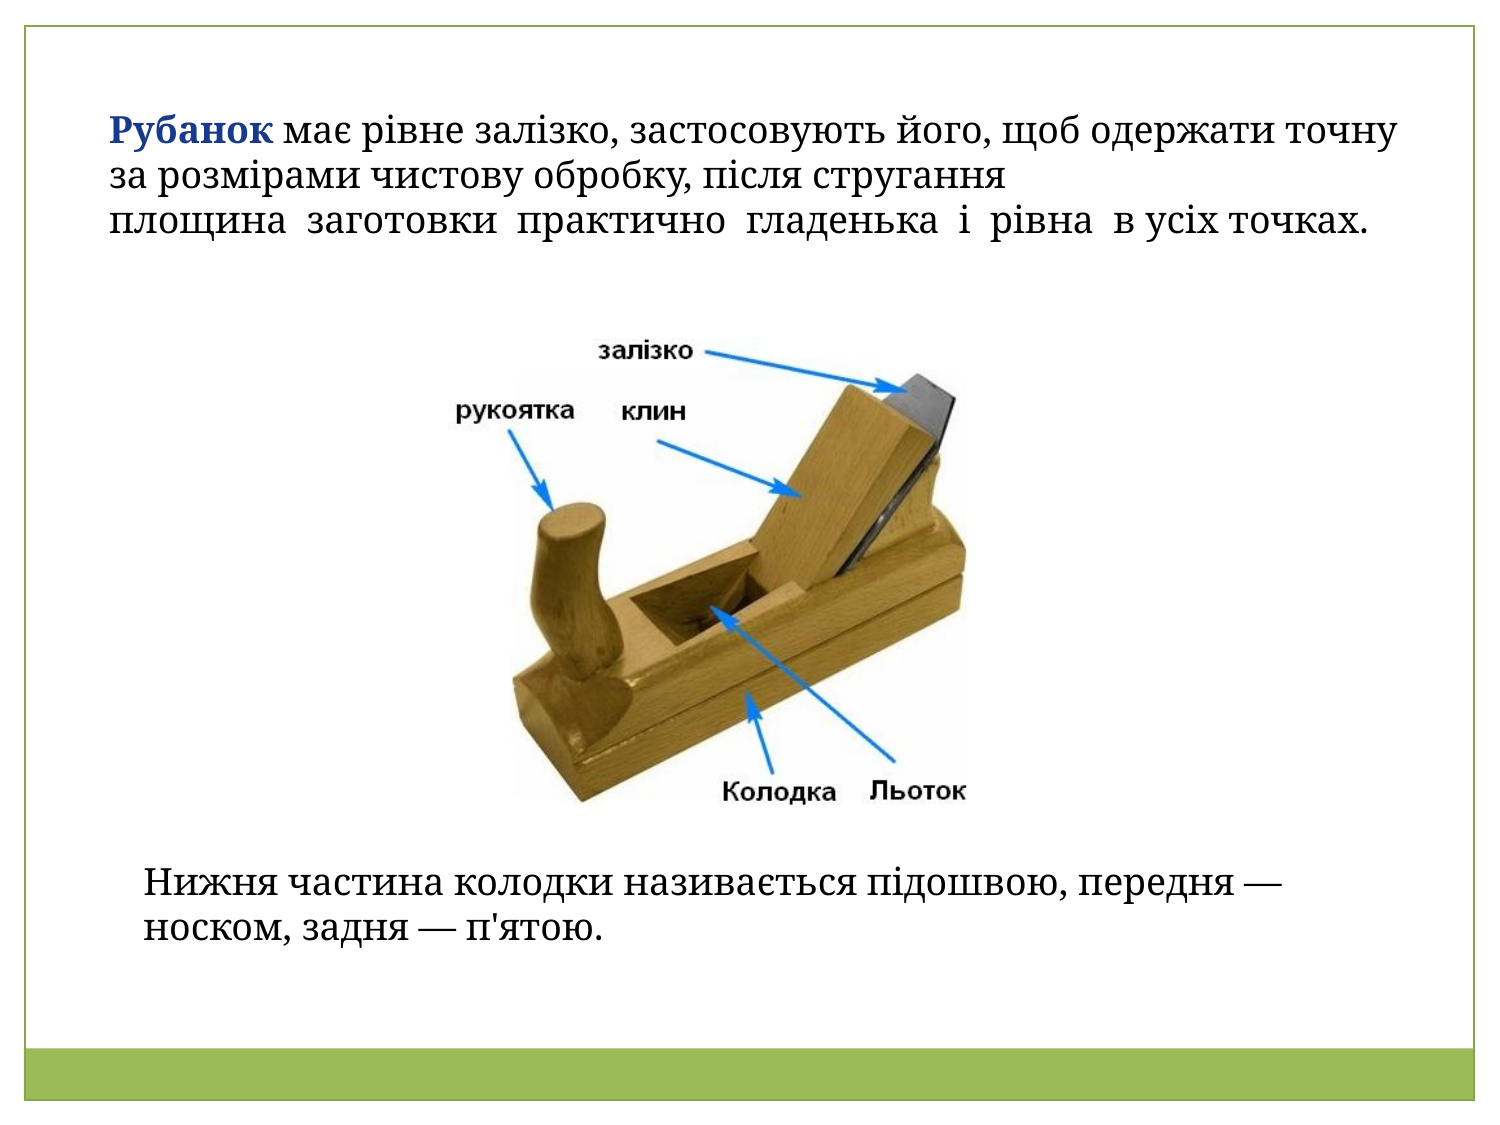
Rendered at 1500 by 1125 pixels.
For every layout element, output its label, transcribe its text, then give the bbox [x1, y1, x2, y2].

text_box Нижня частина колодки називається підошвою, передня — носком, задня — п'ятою. [128, 850, 1421, 956]
text_box Рубанок має рівне залізко, застосовують його, щоб одержати точну за розмірами чистову обробку, після стругання площина заготовки практично гладенька і рівна в усіх точках. [94, 98, 1419, 249]
picture [448, 297, 1031, 881]
